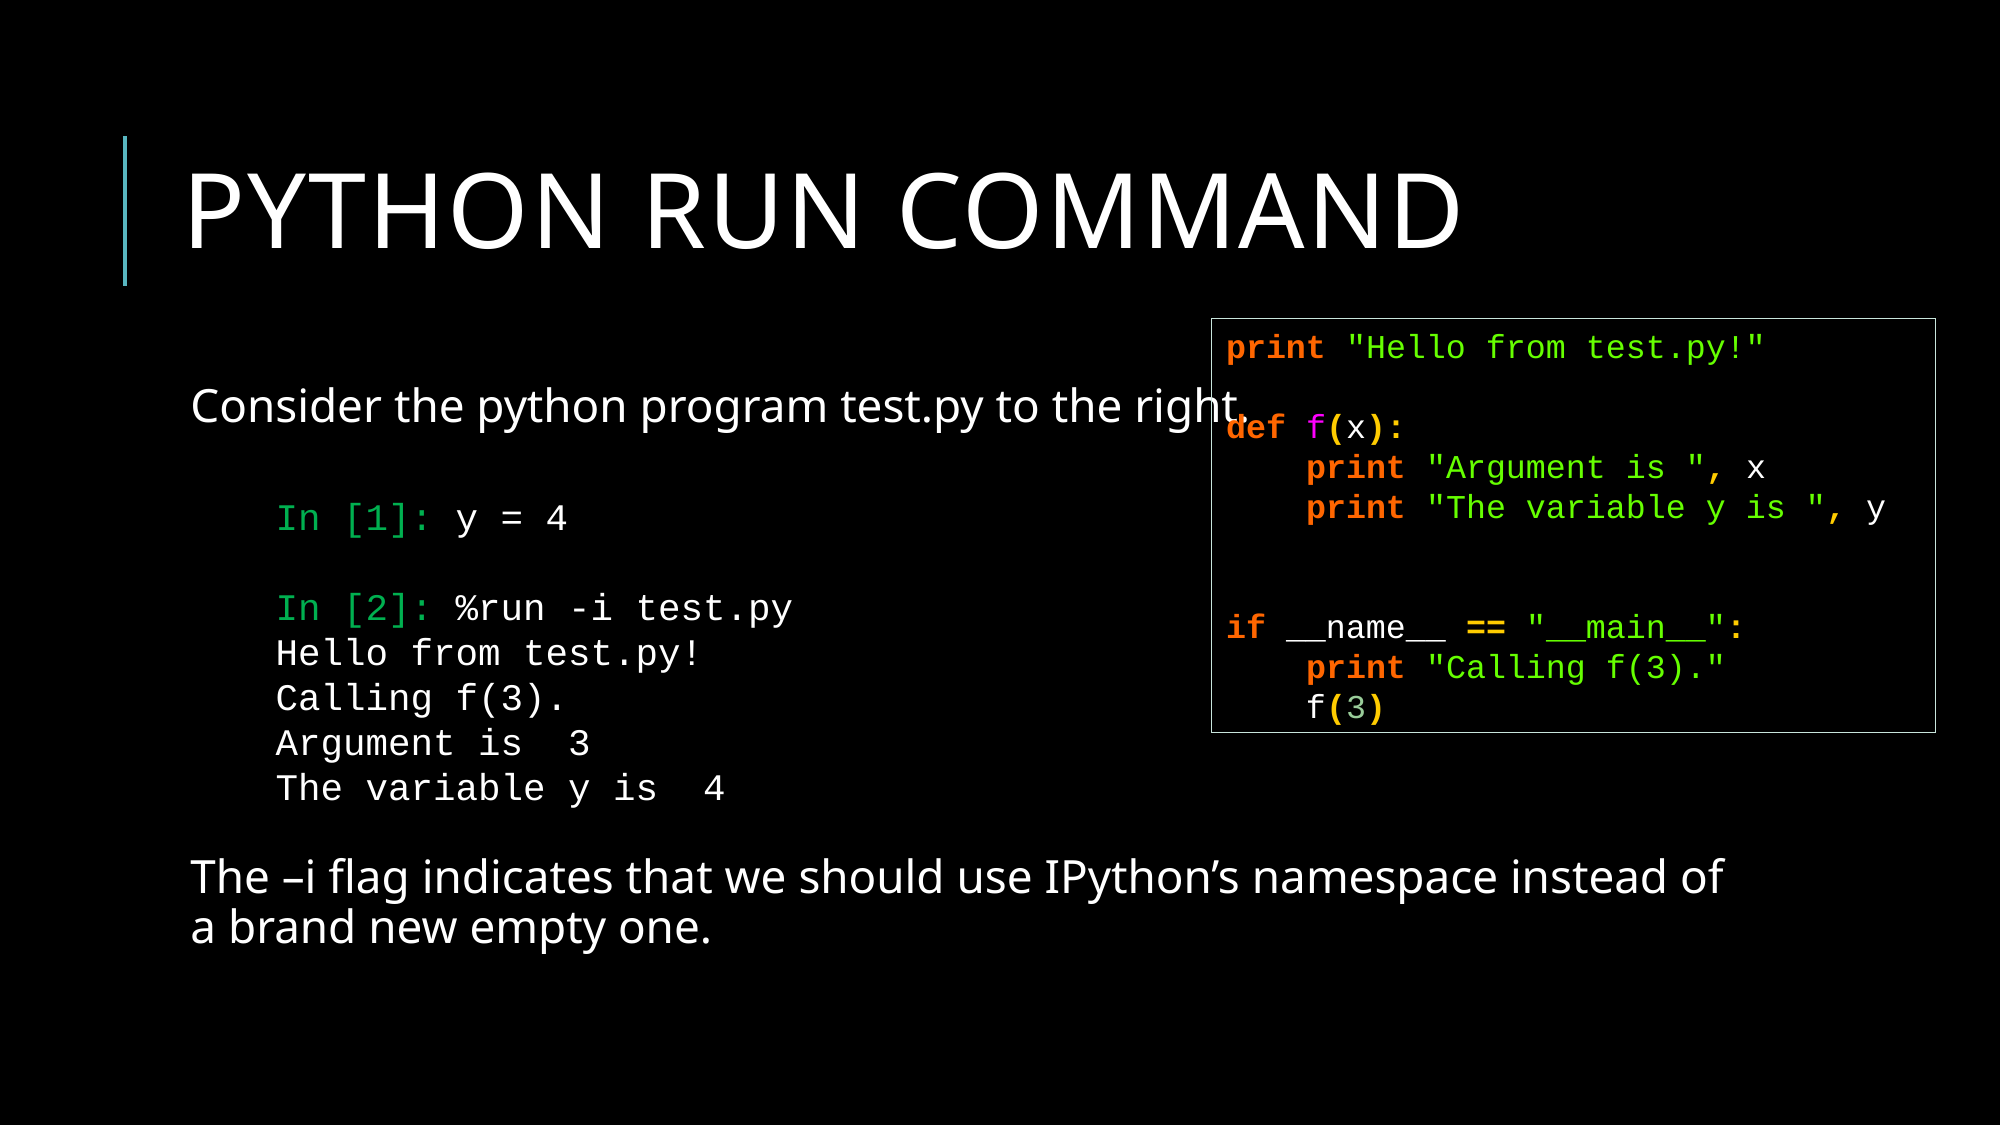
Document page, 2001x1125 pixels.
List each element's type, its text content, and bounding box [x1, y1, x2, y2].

list Consider the python program test.py to the right. The –i flag indicates that we should use IPython’s namespace instead of a brand new empty one. [168, 375, 1763, 1035]
title Python run command [168, 96, 1763, 342]
text_box In [1]: y = 4 In [2]: %run -i test.py Hello from test.py! Calling f(3). Argument is 3 The variable y is 4 [260, 485, 1261, 816]
text_box print "Hello from test.py!" def f(x): print "Argument is ", x print "The variable y is ", y if __name__ == "__main__": print "Calling f(3)." f(3) [1211, 318, 1936, 733]
